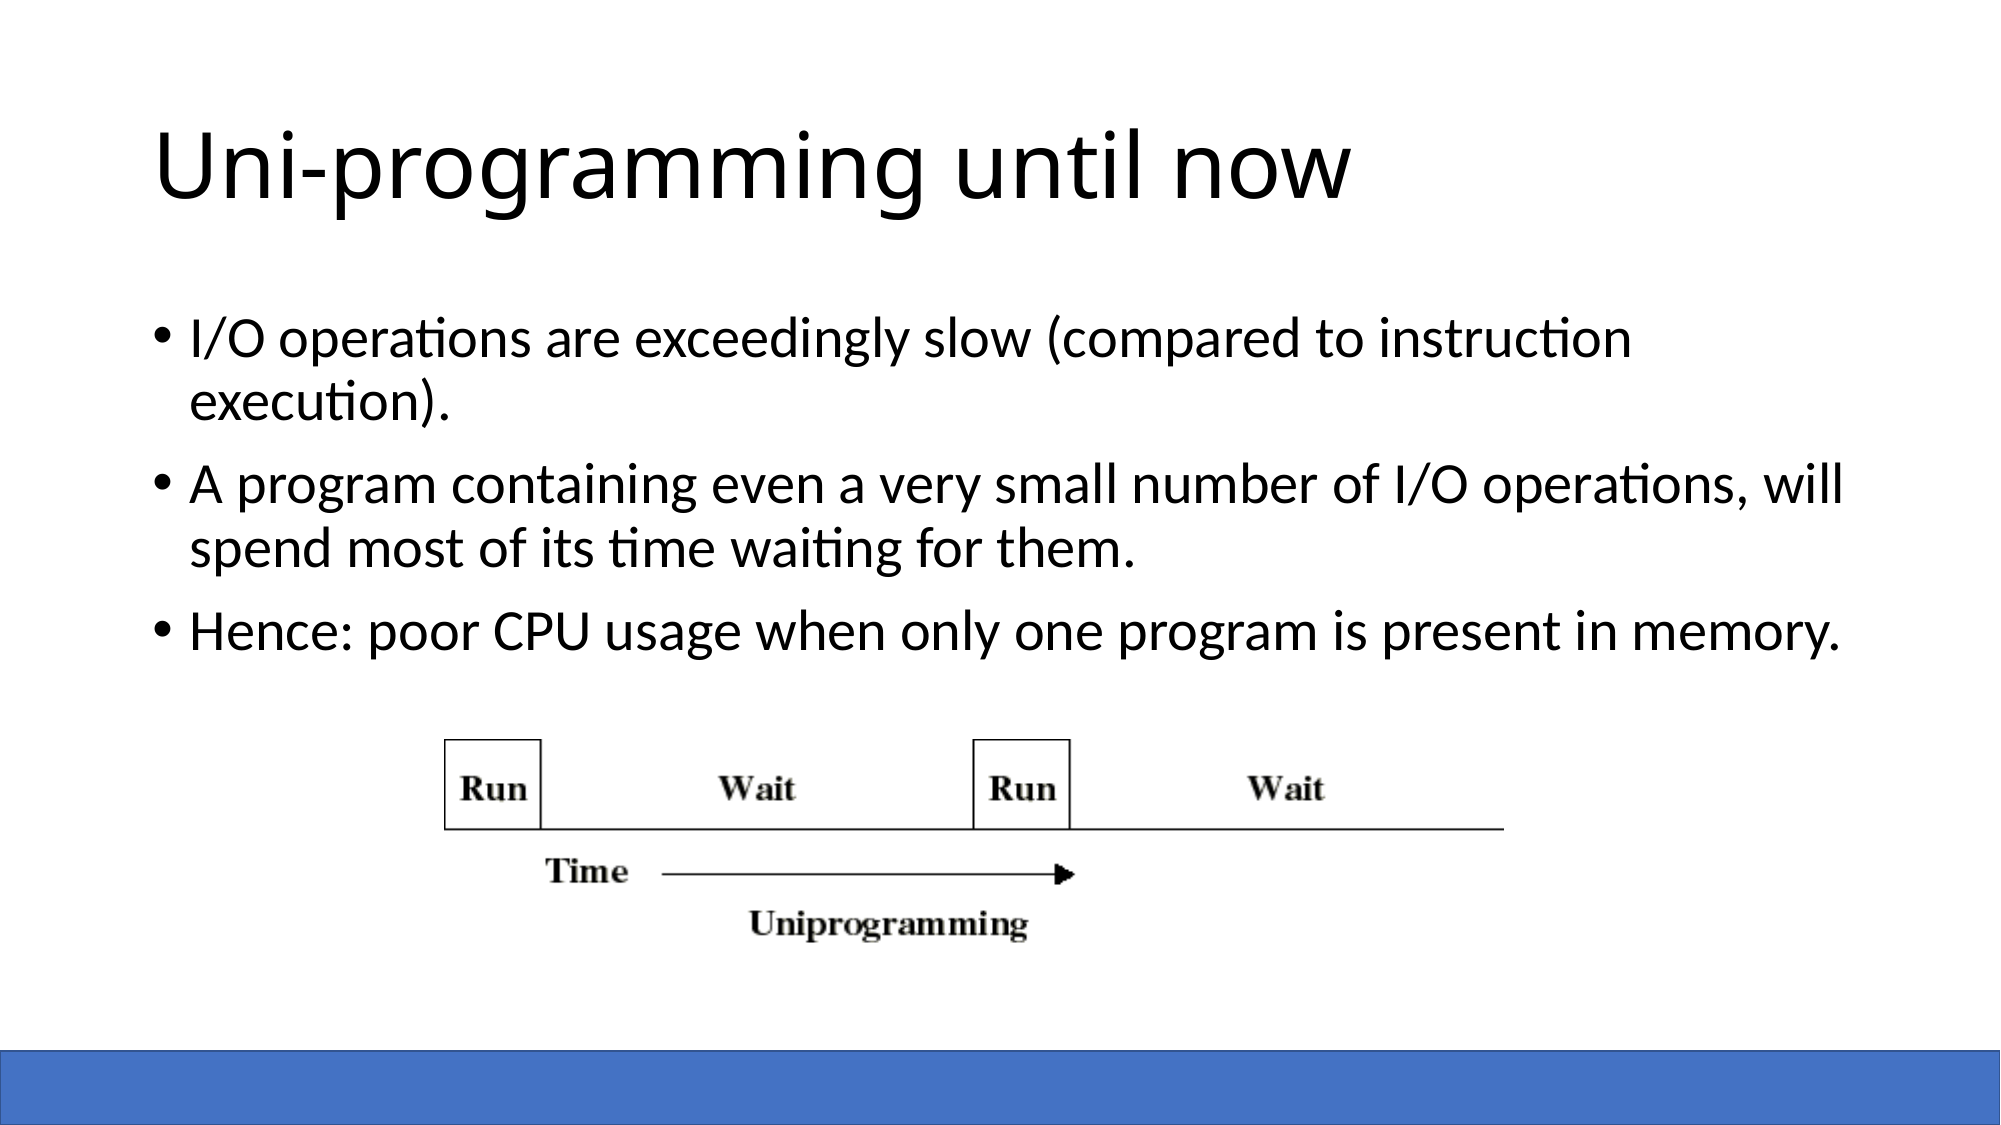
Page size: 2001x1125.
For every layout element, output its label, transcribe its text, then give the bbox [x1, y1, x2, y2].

title Uni-programming until now [137, 59, 1863, 278]
list I/O operations are exceedingly slow (compared to instruction execution). A program containing even a very small number of I/O operations, will spend most of its time waiting for them. Hence: poor CPU usage when only one program is present in memory. [137, 299, 1863, 1014]
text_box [444, 739, 1504, 986]
text_box [0, 1050, 2000, 1125]
